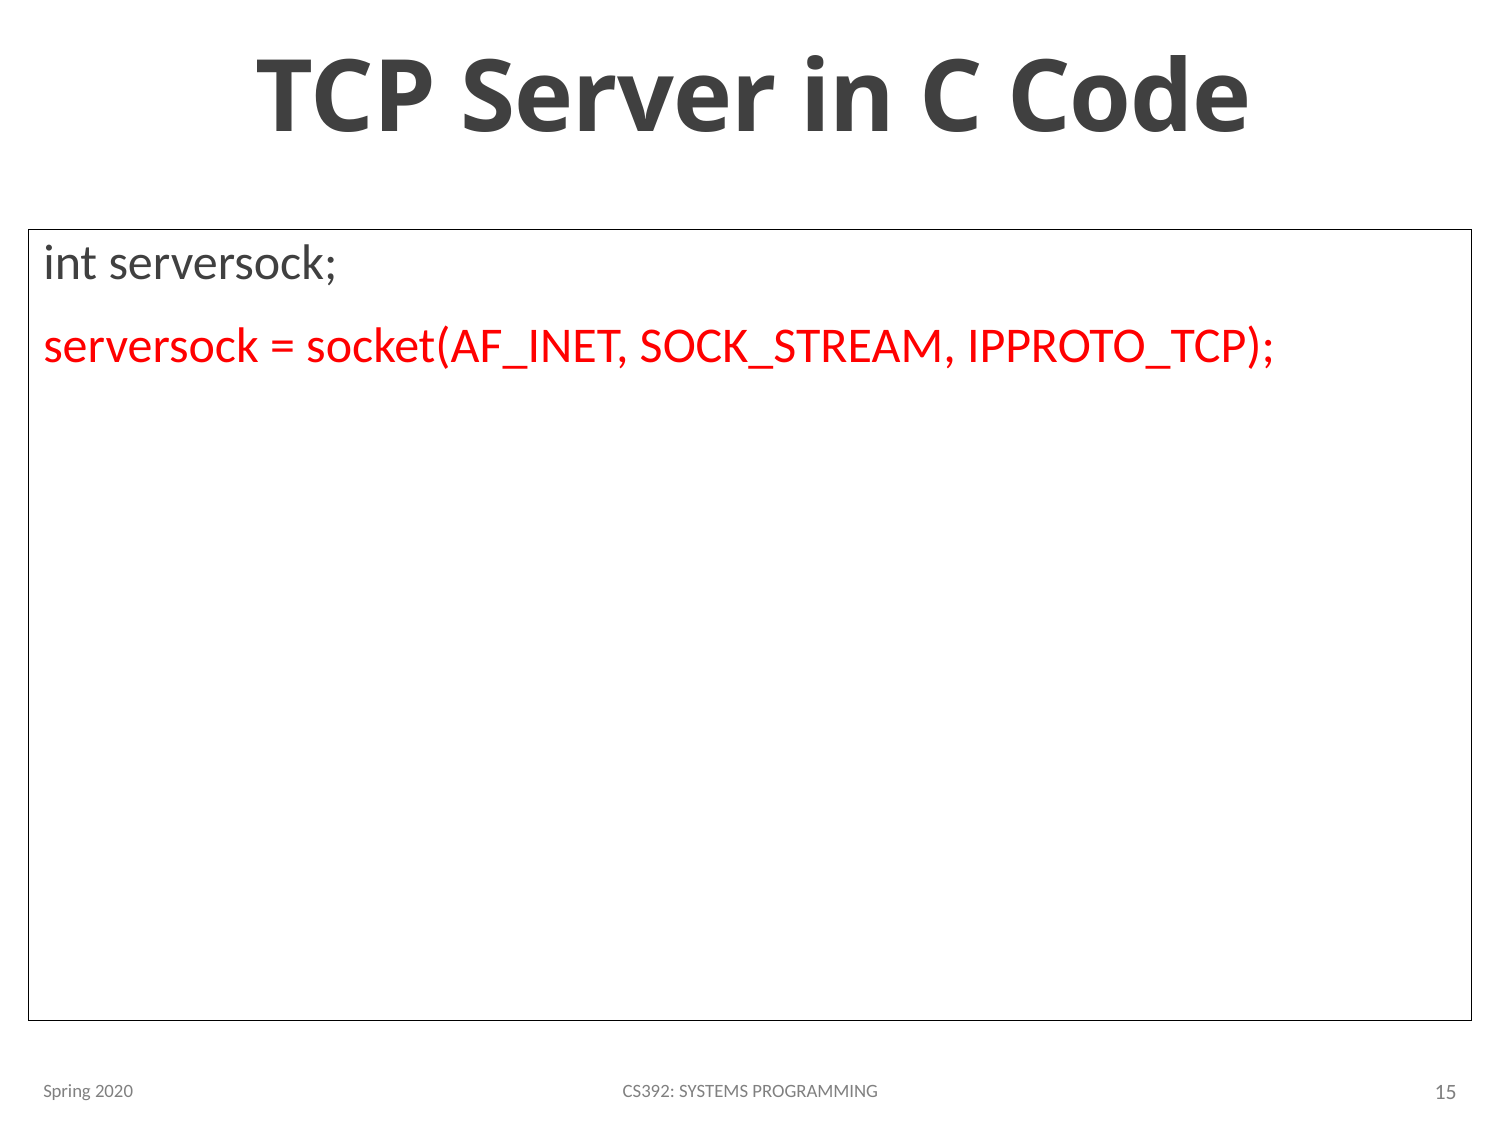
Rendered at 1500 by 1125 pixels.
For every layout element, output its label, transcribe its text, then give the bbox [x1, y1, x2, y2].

title TCP Server in C Code [135, 5, 1373, 160]
list int serversock; serversock = socket(AF_INET, SOCK_STREAM, IPPROTO_TCP); [28, 229, 1472, 1021]
footer CS392: Systems Programming [453, 1059, 1047, 1120]
slide_number 15 [1310, 1060, 1472, 1121]
slide_number Spring 2020 [28, 1059, 333, 1120]
